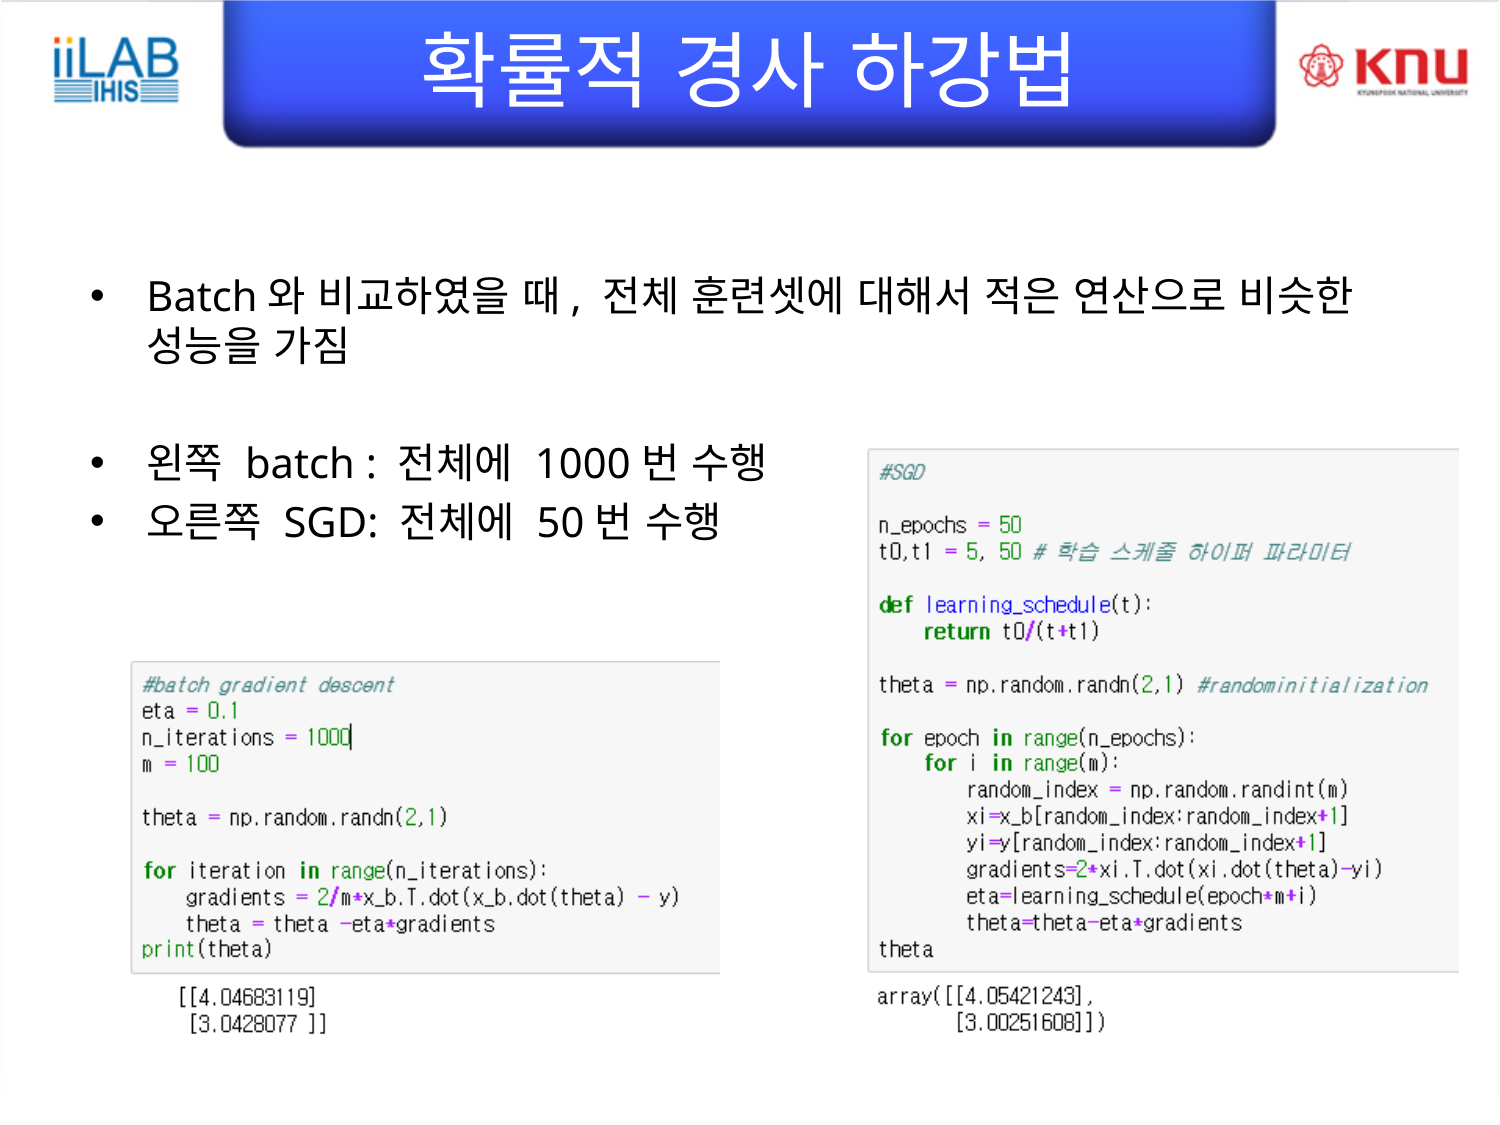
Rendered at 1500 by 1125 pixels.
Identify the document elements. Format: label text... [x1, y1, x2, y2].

list Batch와 비교하였을 때, 전체 훈련셋에 대해서 적은 연산으로 비슷한 성능을 가짐 왼쪽 batch : 전체에 1000번 수행 오른쪽 SGD: 전체에 50번 수행 [75, 262, 1425, 1005]
picture [0, 0, 1500, 1125]
title 확률적 경사 하강법 [230, 0, 1270, 138]
